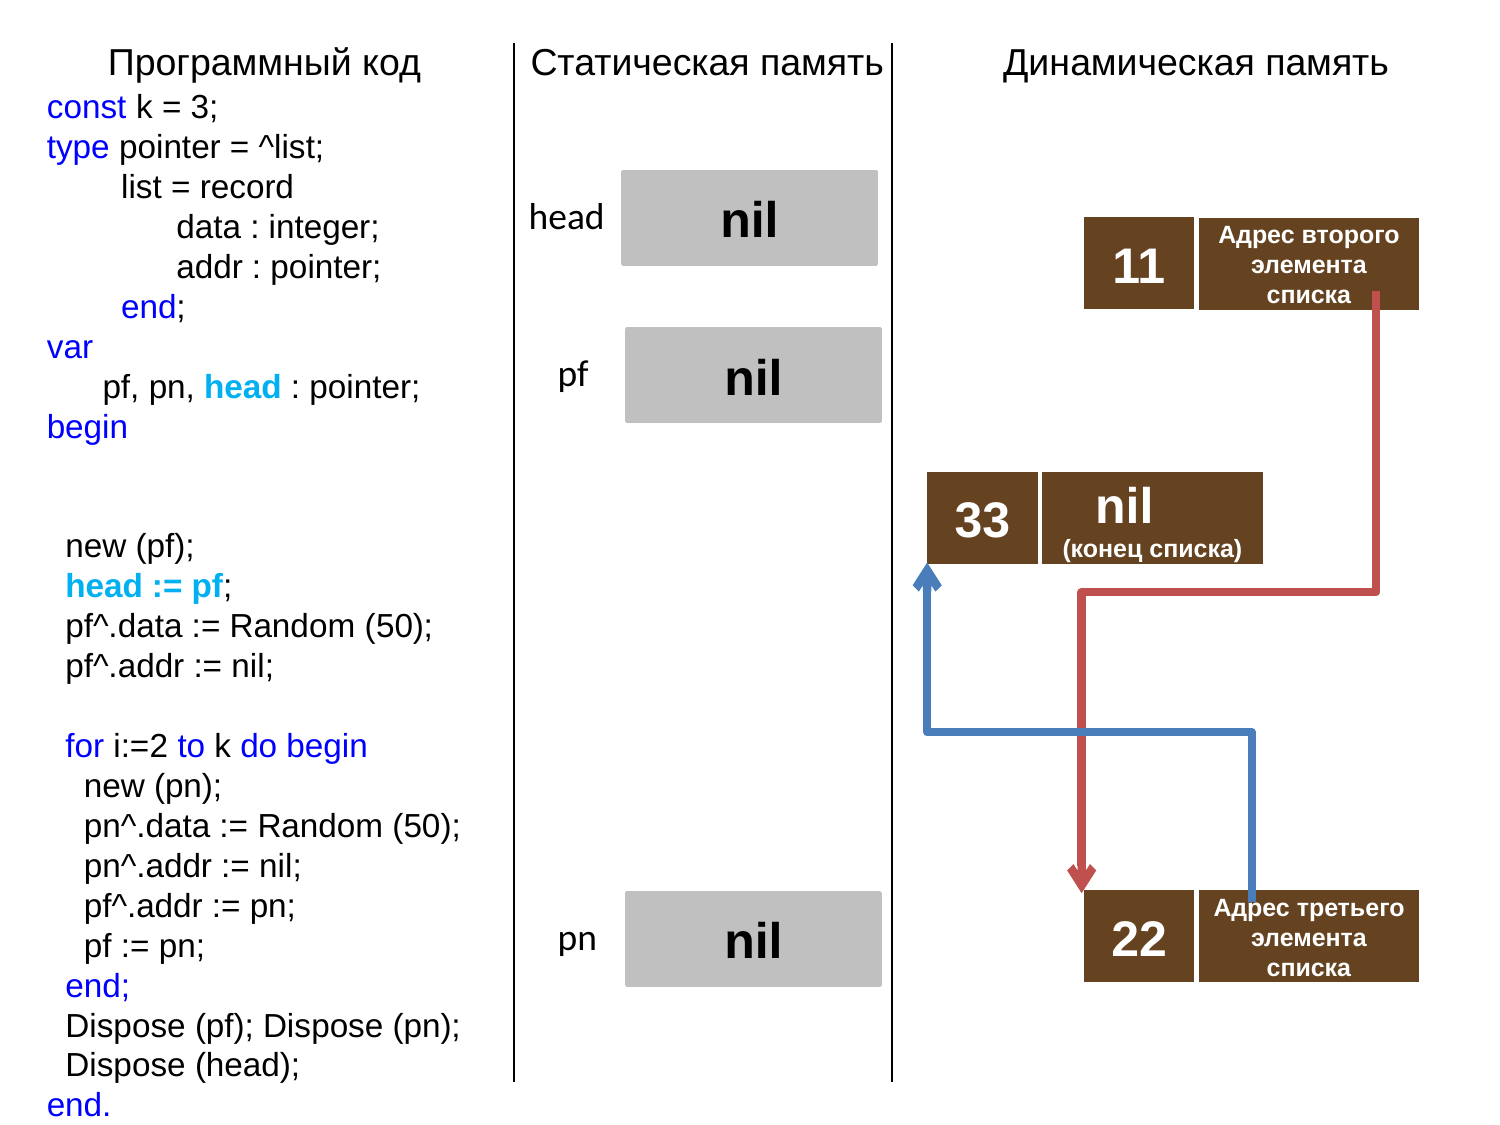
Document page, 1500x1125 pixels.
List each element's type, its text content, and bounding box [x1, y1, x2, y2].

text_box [1081, 887, 1422, 985]
text_box Программный код [93, 30, 437, 78]
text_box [924, 469, 1266, 567]
text_box Динамическая память [988, 30, 1405, 91]
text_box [542, 329, 881, 421]
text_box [542, 892, 881, 985]
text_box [513, 172, 877, 264]
text_box const k = 3; type pointer = ^list; list = record data : integer; addr : pointer; end; var pf, pn, head : pointer; begin new (pf); head := pf; pf^.data := Random (50); pf^.addr := nil; for i:=2 to k do begin new (pn); pn^.data := Random (50); pn^.addr := nil; pf^.addr := pn; pf := pn; end; Dispose (pf); Dispose (pn); Dispose (head); end. [32, 78, 486, 1125]
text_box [927, 444, 1500, 740]
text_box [1081, 214, 1422, 313]
text_box Статическая память [515, 30, 900, 91]
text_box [919, 569, 1260, 895]
